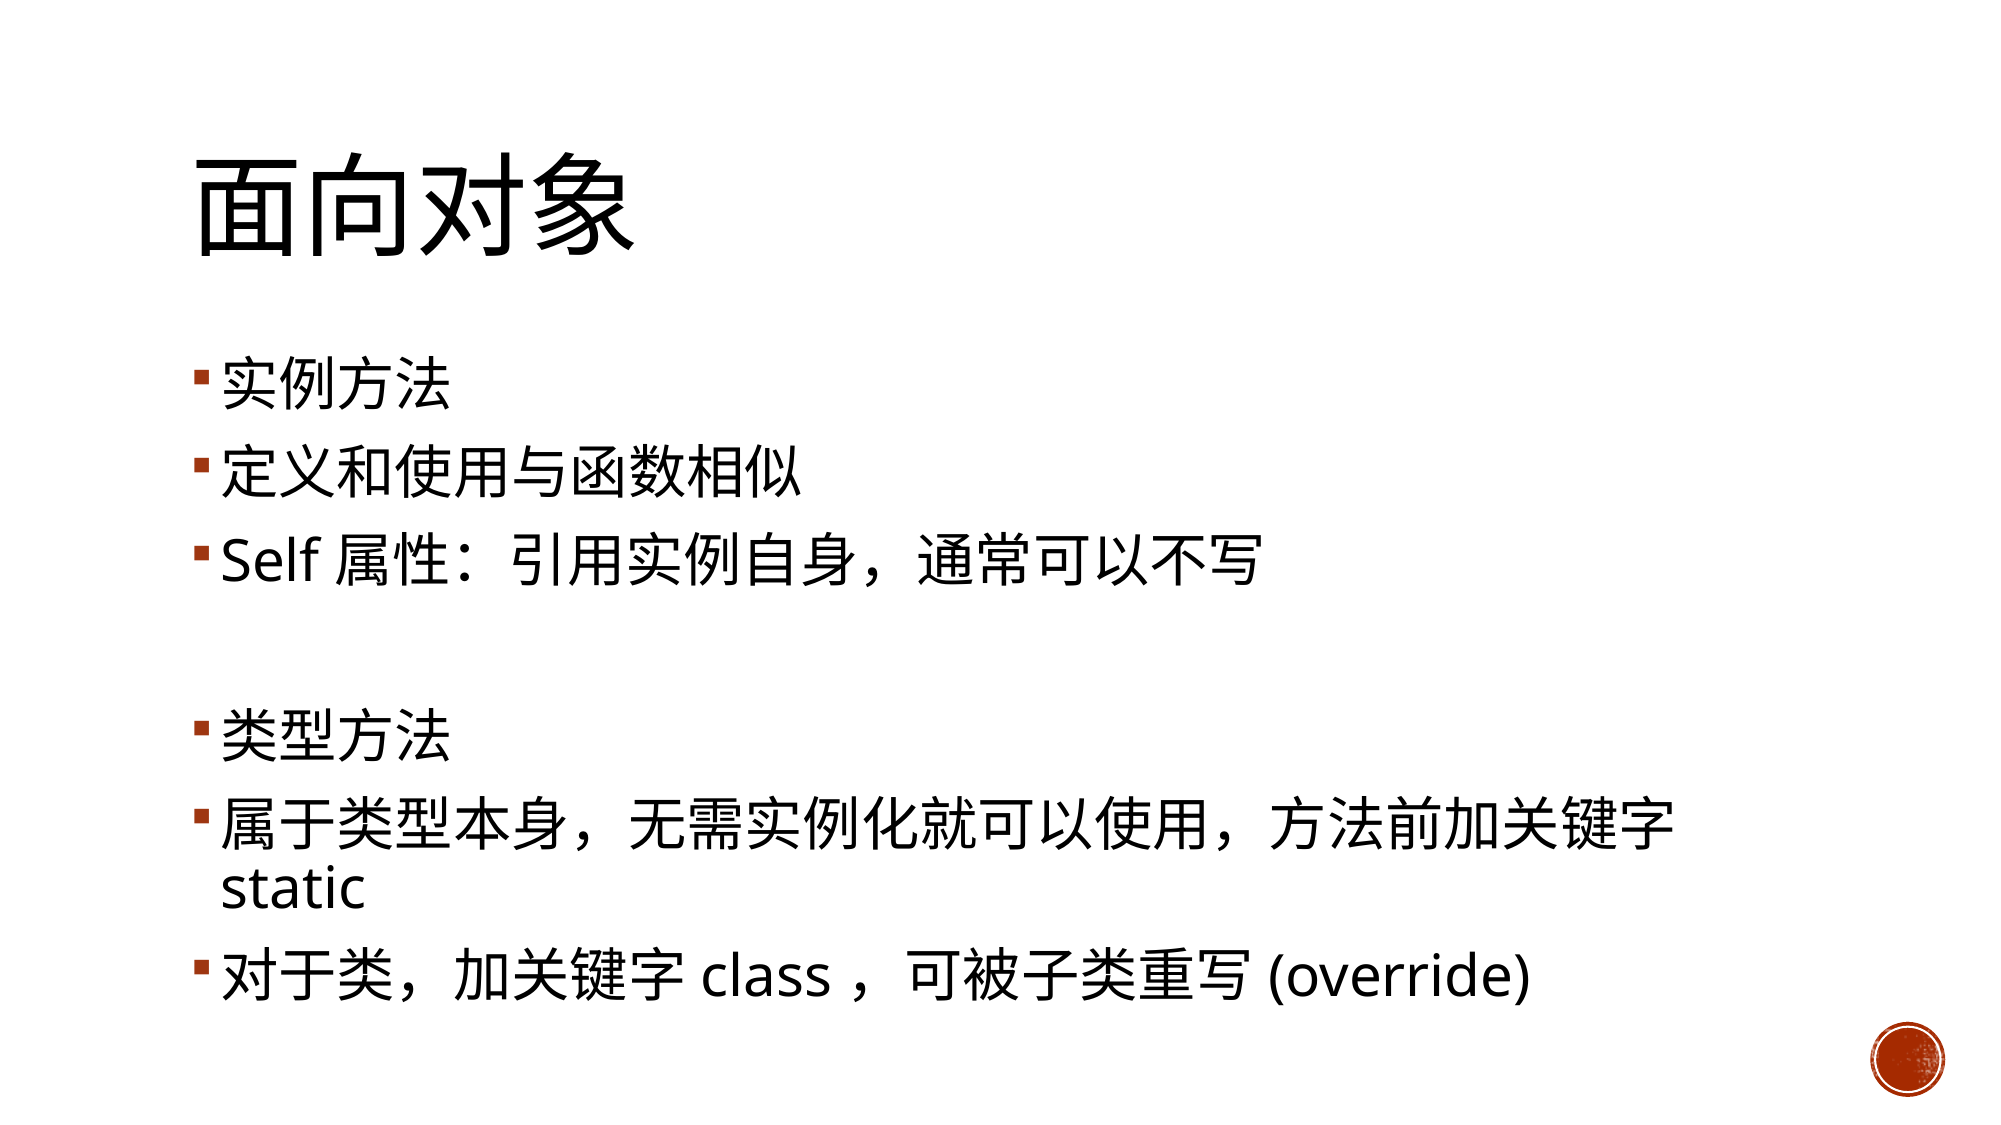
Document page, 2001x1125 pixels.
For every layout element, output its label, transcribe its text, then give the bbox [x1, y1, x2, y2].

title 面向对象 [175, 79, 1826, 344]
list 实例方法 定义和使用与函数相似 Self属性：引用实例自身，通常可以不写 类型方法 属于类型本身，无需实例化就可以使用，方法前加关键字static 对于类，加关键字class，可被子类重写(override) [175, 348, 1826, 1013]
